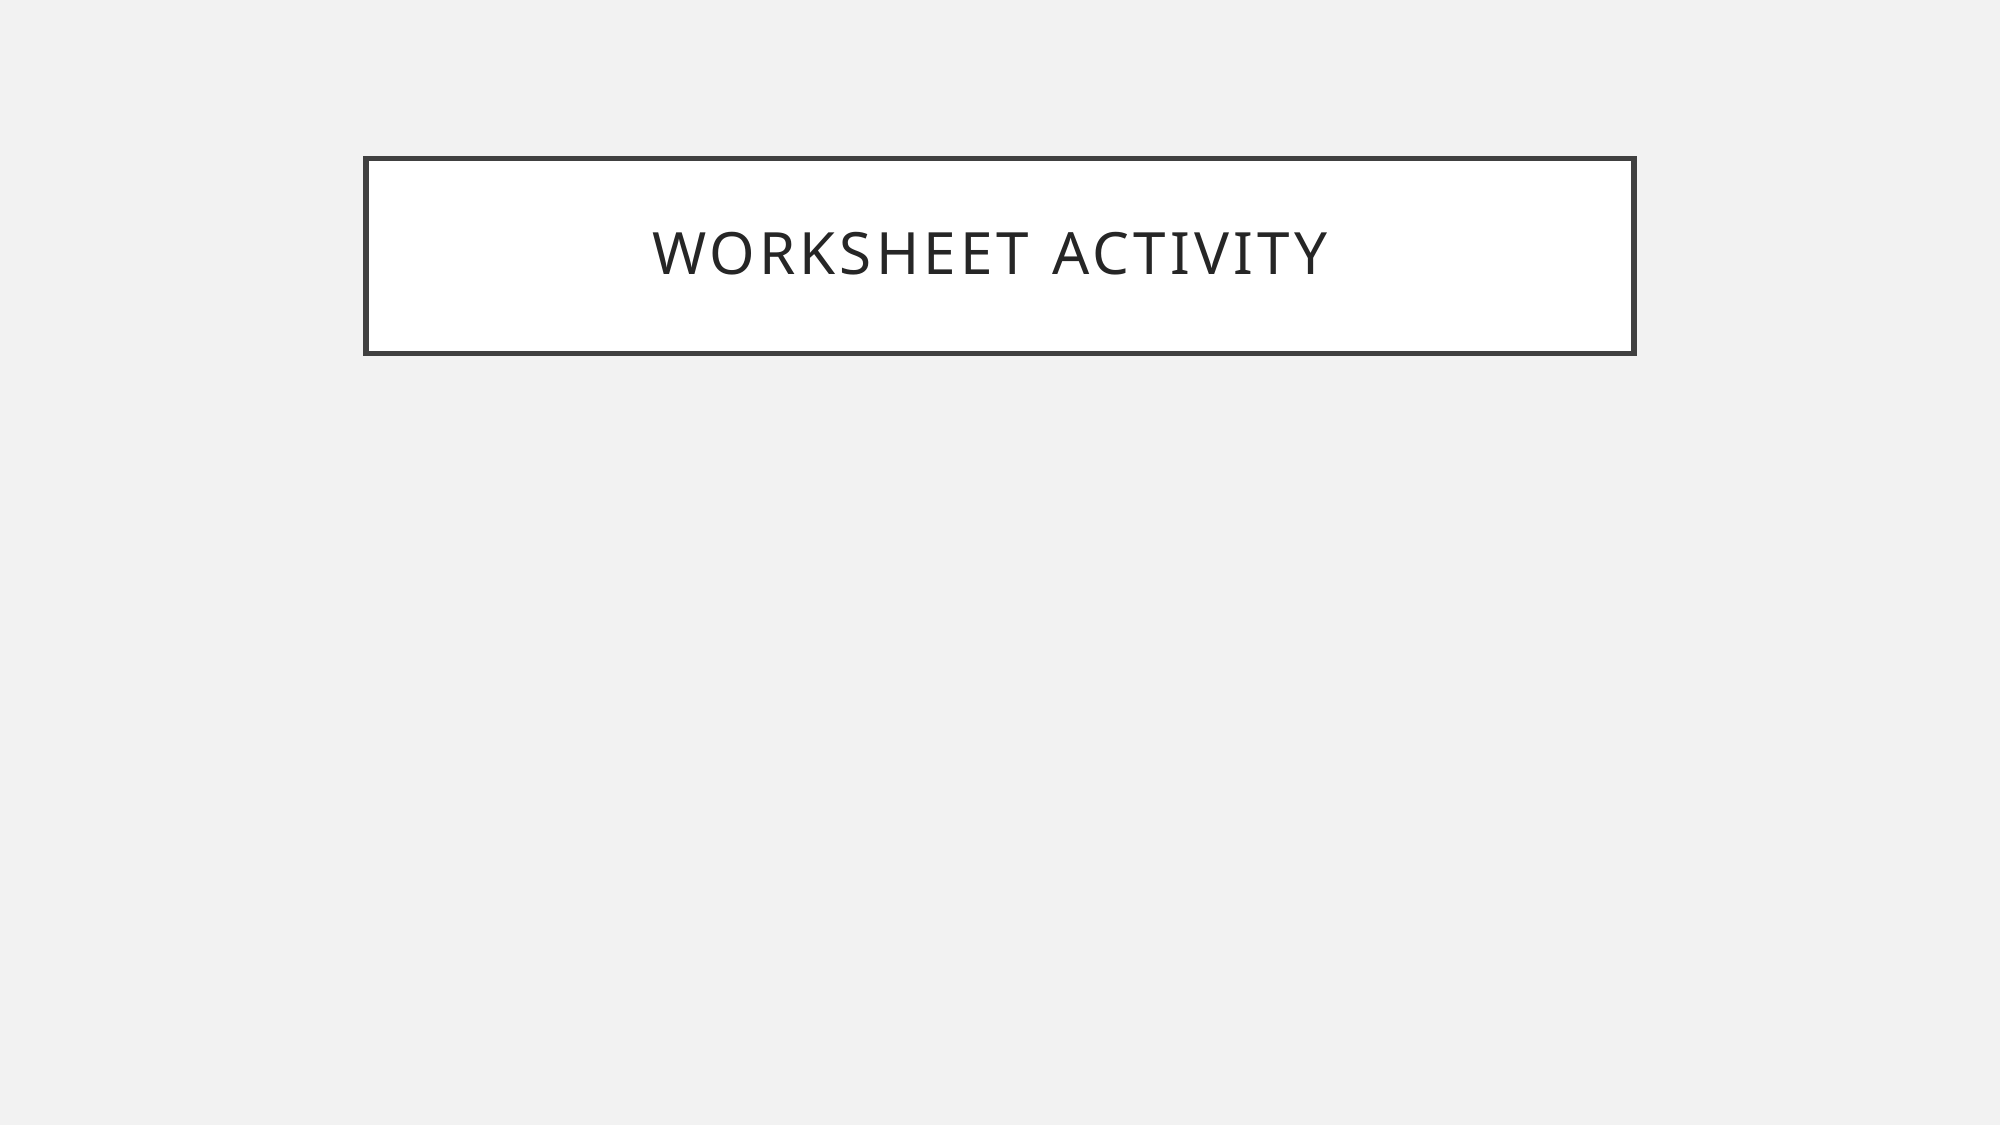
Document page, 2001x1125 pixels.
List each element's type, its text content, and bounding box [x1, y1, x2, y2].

title Worksheet activity [363, 156, 1637, 356]
